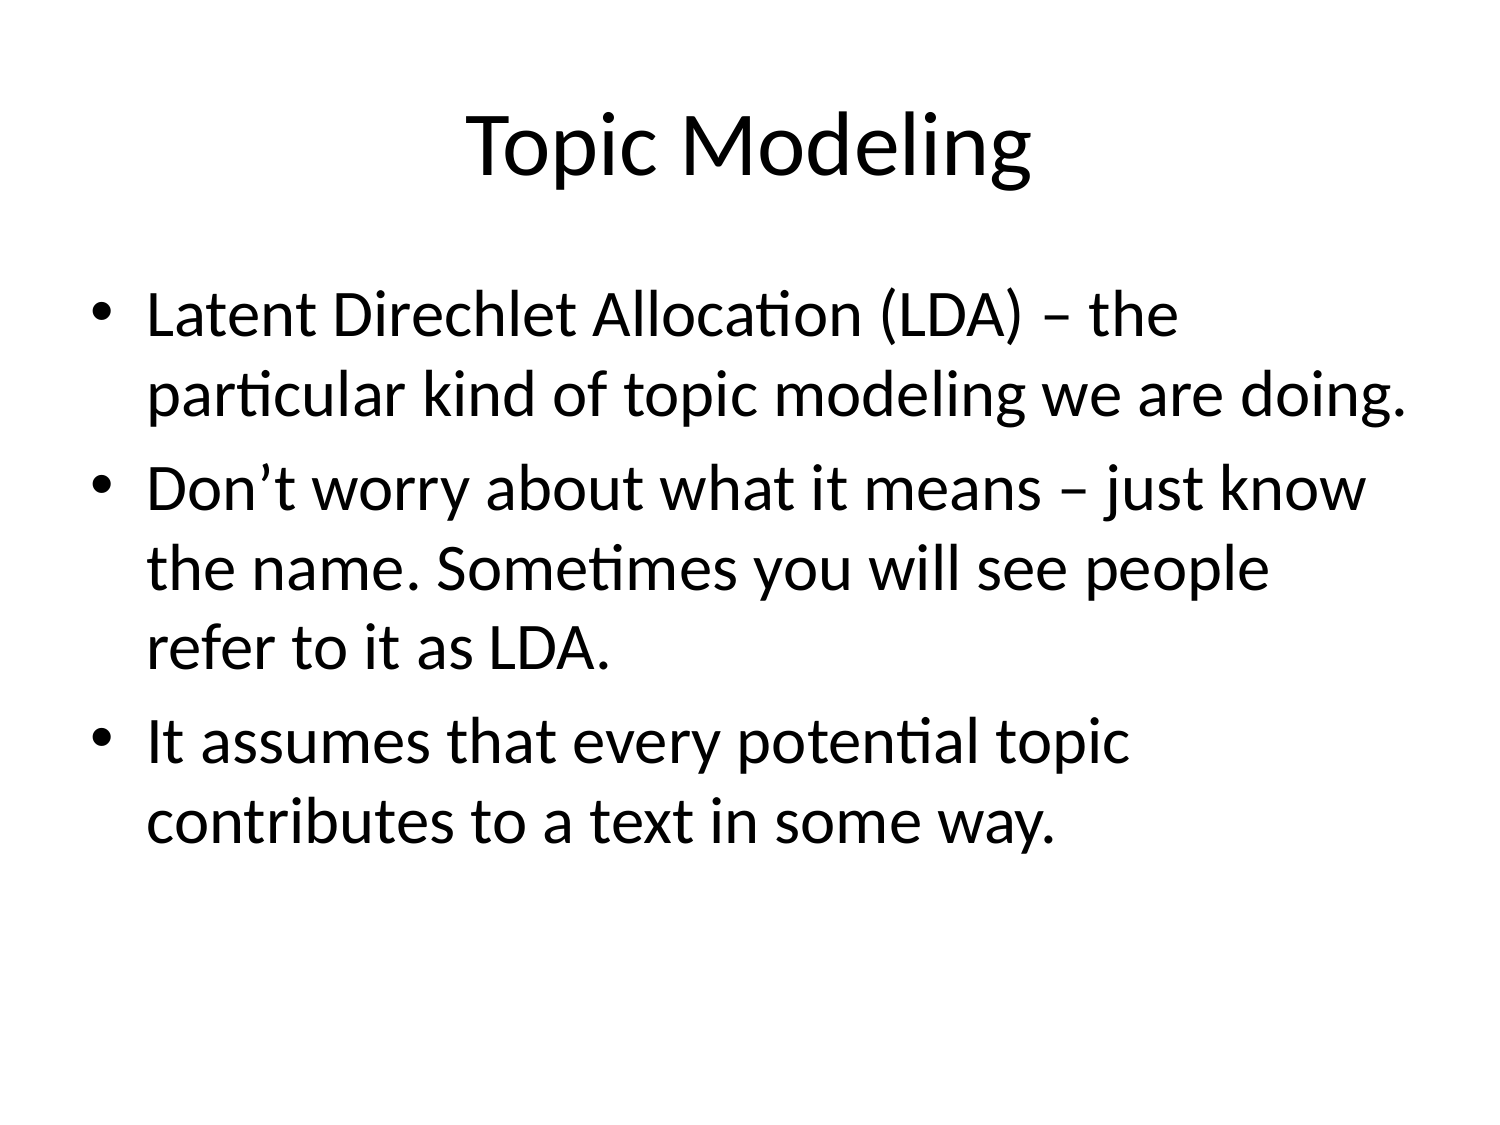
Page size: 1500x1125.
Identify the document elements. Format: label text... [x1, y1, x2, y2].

title Topic Modeling [75, 45, 1425, 233]
list Latent Direchlet Allocation (LDA) – the particular kind of topic modeling we are doing. Don’t worry about what it means – just know the name. Sometimes you will see people refer to it as LDA. It assumes that every potential topic contributes to a text in some way. [75, 262, 1425, 1005]
